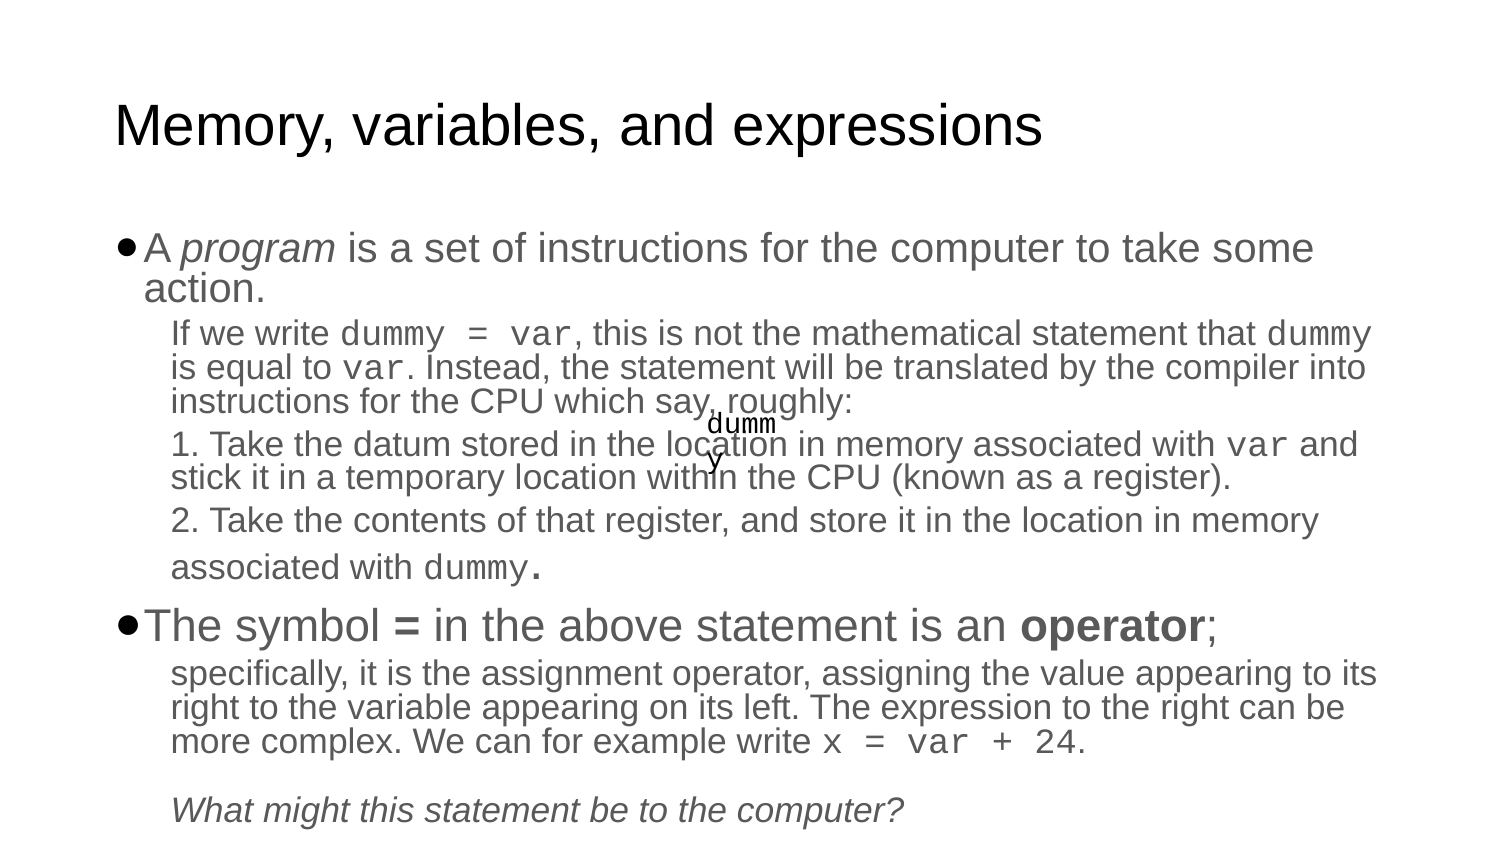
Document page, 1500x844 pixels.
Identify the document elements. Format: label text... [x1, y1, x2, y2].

title Memory, variables, and expressions [103, 44, 1397, 208]
text_box dummy [695, 399, 805, 445]
list A program is a set of instructions for the computer to take some action. If we write dummy = var, this is not the mathematical statement that dummy is equal to var. Instead, the statement will be translated by the compiler into instructions for the CPU which say, roughly: 1. Take the datum stored in the location in memory associated with var and stick it in a temporary location within the CPU (known as a register). 2. Take the contents of that register, and store it in the location in memory associated with dummy. The symbol = in the above statement is an operator; specifically, it is the assignment operator, assigning the value appearing to its right to the variable appearing on its left. The expression to the right can be more complex. We can for example write x = var + 24. What might this statement be to the computer? [103, 224, 1397, 794]
